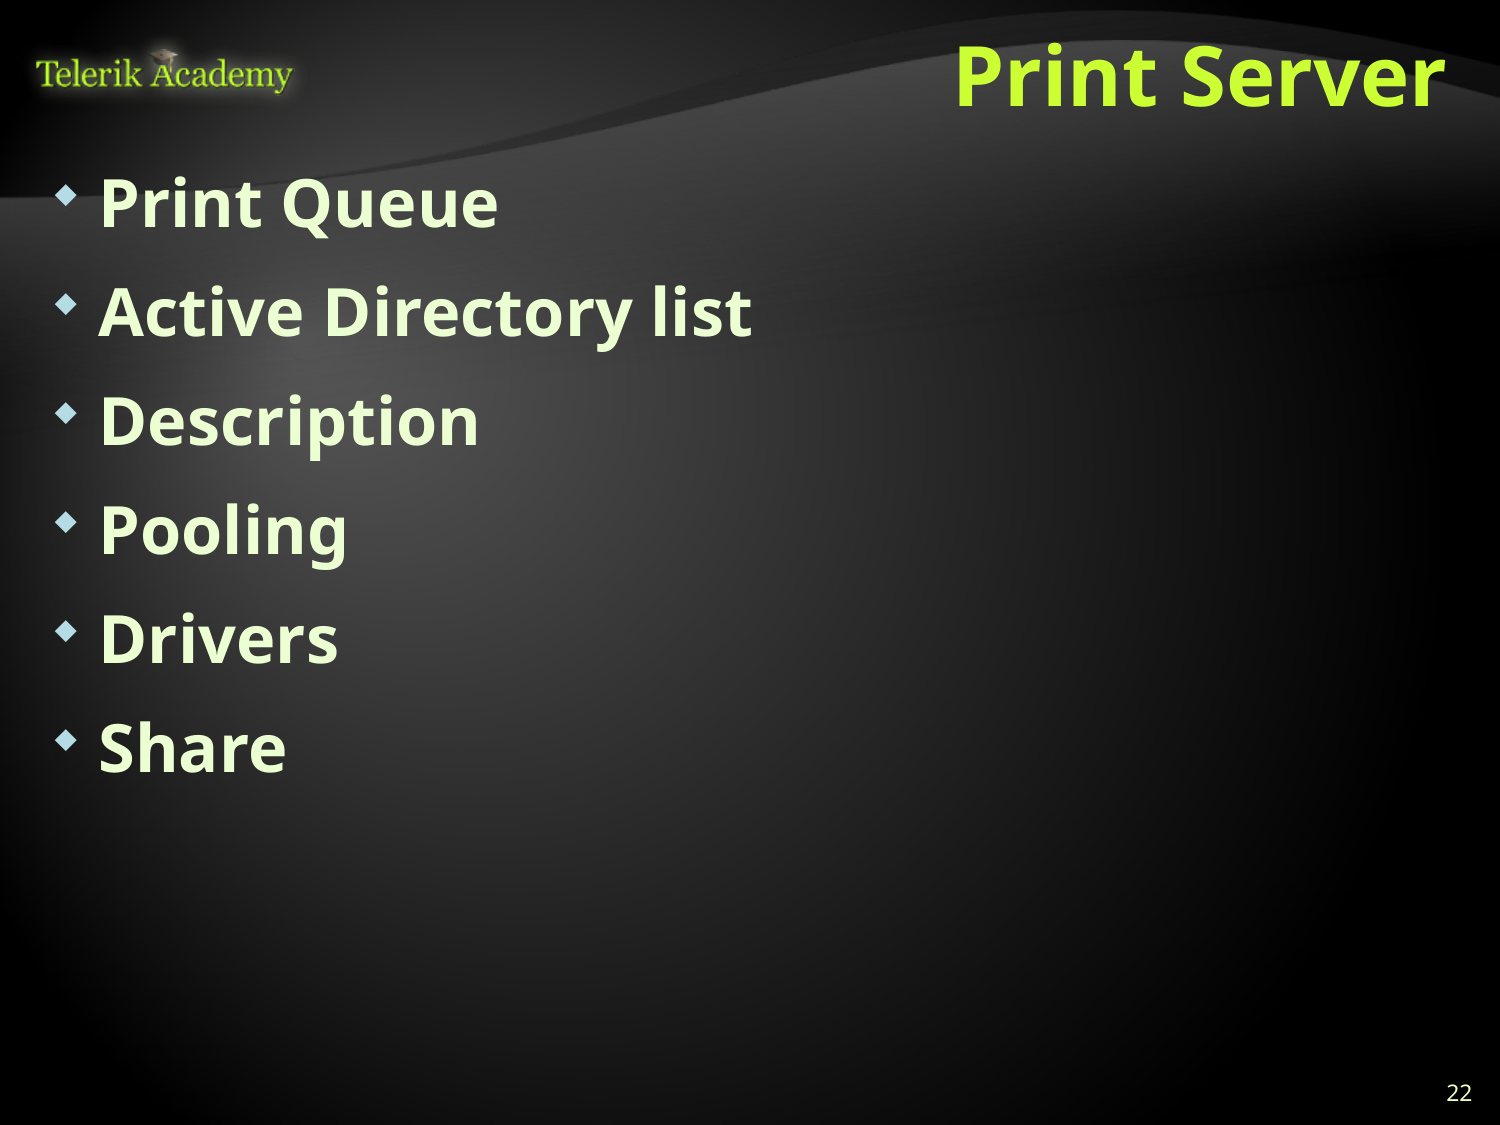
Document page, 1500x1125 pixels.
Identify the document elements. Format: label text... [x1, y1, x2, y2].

title Print Server [300, 12, 1463, 149]
slide_number 22 [1412, 1074, 1488, 1113]
picture [0, 0, 1500, 1125]
list Print Queue Active Directory list Description Pooling Drivers Share [37, 149, 1463, 1100]
